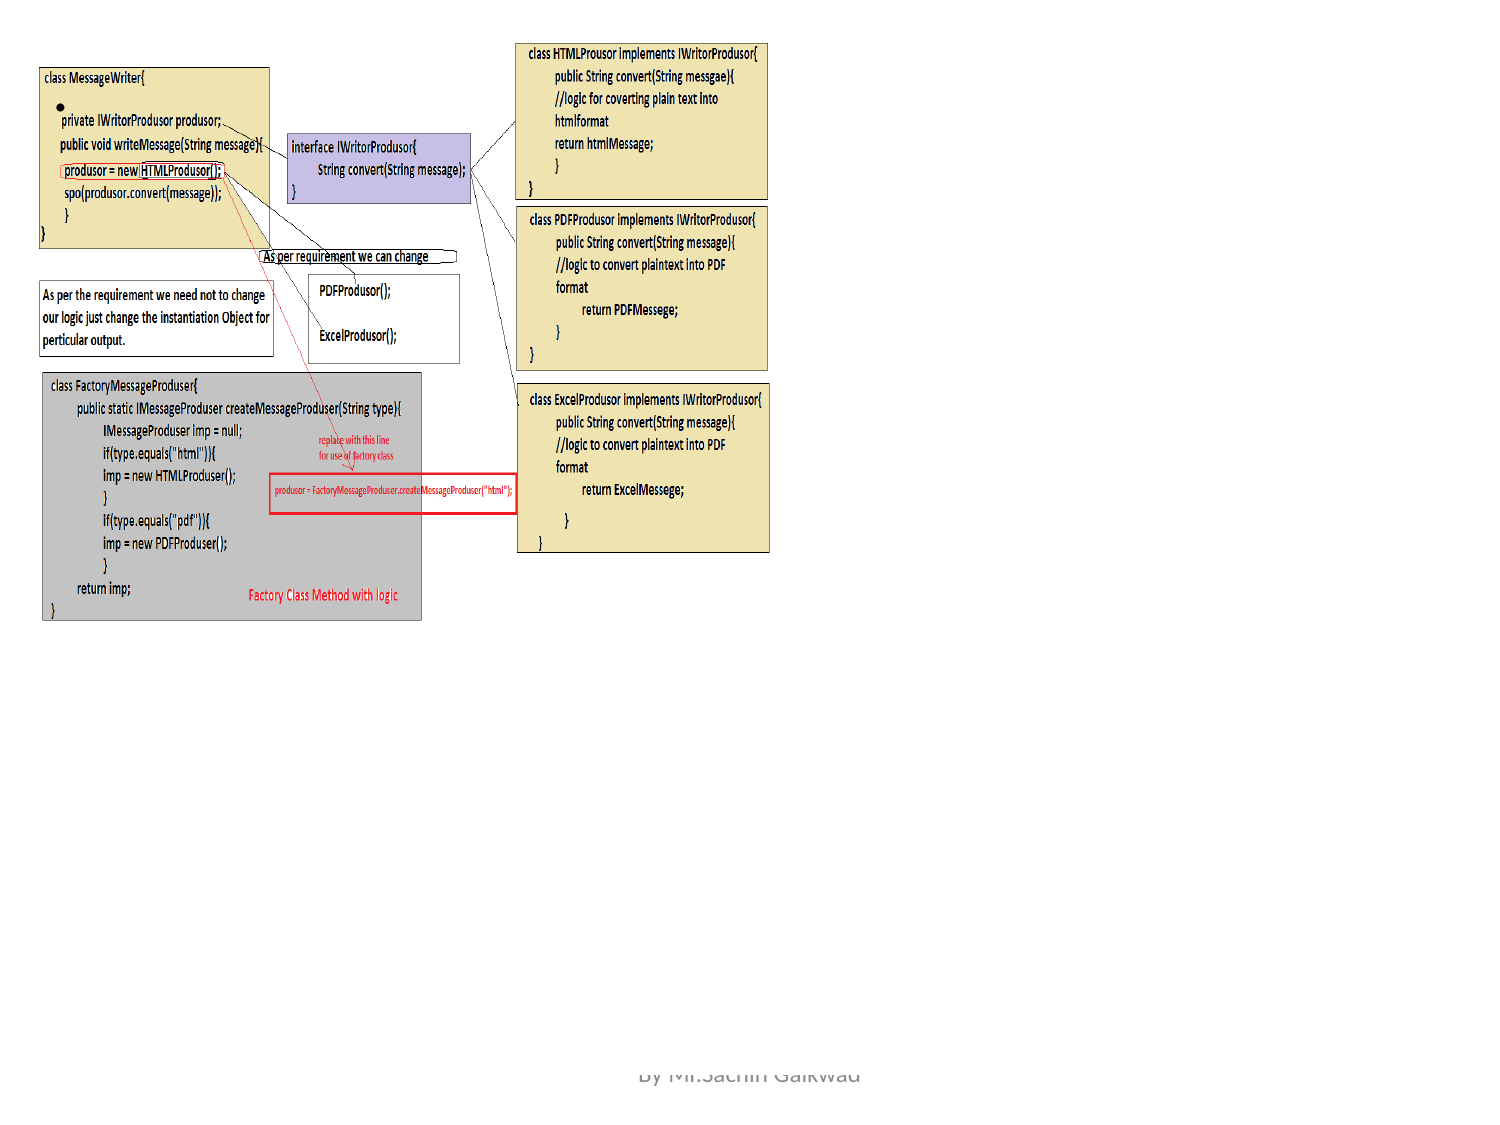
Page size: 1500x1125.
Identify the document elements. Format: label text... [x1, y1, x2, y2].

list . [37, 37, 1475, 1075]
footer By Mr.Sachin Gaikwad [512, 1042, 988, 1103]
